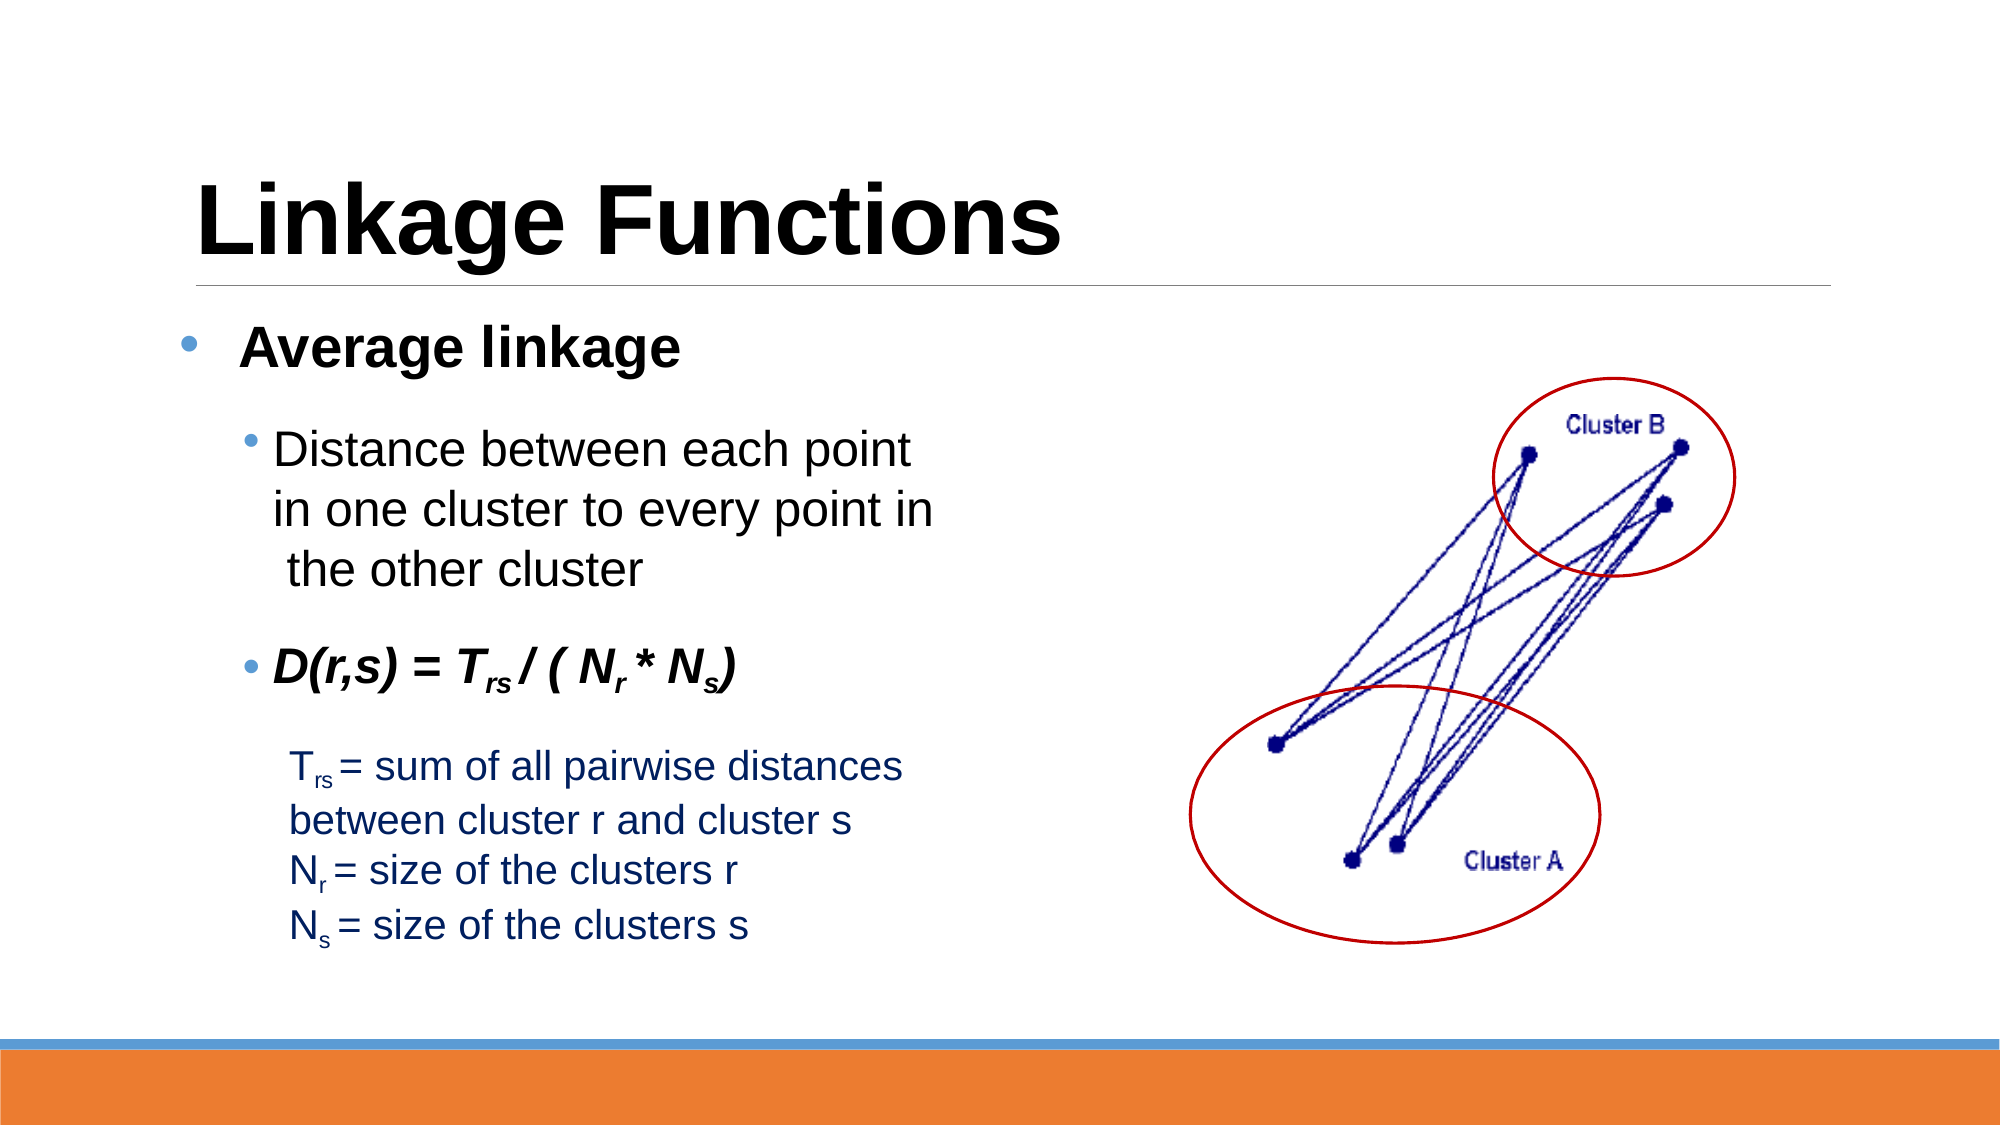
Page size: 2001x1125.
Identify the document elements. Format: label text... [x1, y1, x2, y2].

text_box Average linkage Distance between each point in one cluster to every point in the other cluster D(r,s) = Trs / ( Nr * Ns) Trs = sum of all pairwise distances between cluster r and cluster s Nr = size of the clusters r Ns = size of the clusters s [173, 306, 944, 953]
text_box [1188, 376, 1737, 946]
title Linkage Functions [192, 152, 1065, 343]
